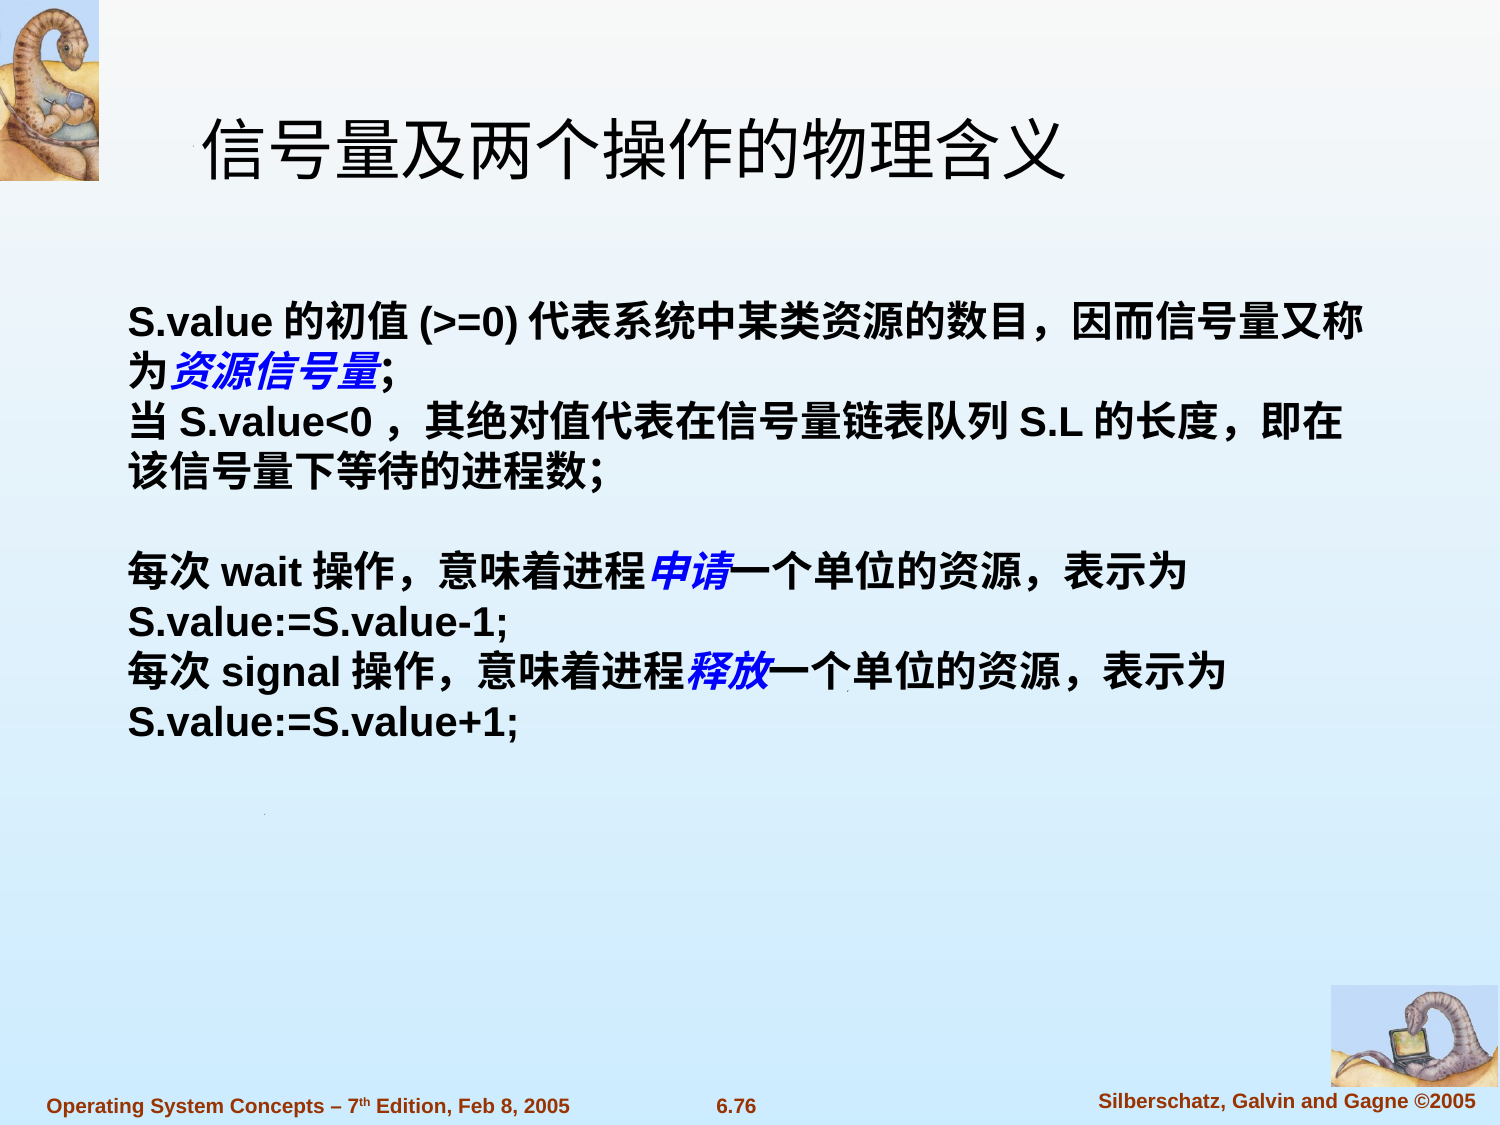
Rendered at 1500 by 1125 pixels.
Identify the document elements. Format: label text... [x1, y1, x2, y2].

title 信号量及两个操作的物理含义 [185, 56, 1461, 196]
list S.value的初值(>=0)代表系统中某类资源的数目，因而信号量又称为资源信号量； 当S.value<0，其绝对值代表在信号量链表队列S.L的长度，即在该信号量下等待的进程数； 每次wait操作，意味着进程申请一个单位的资源，表示为S.value:=S.value-1; 每次signal操作，意味着进程释放一个单位的资源，表示为S.value:=S.value+1; [112, 287, 1388, 963]
picture [1331, 985, 1498, 1087]
picture [0, 0, 99, 181]
